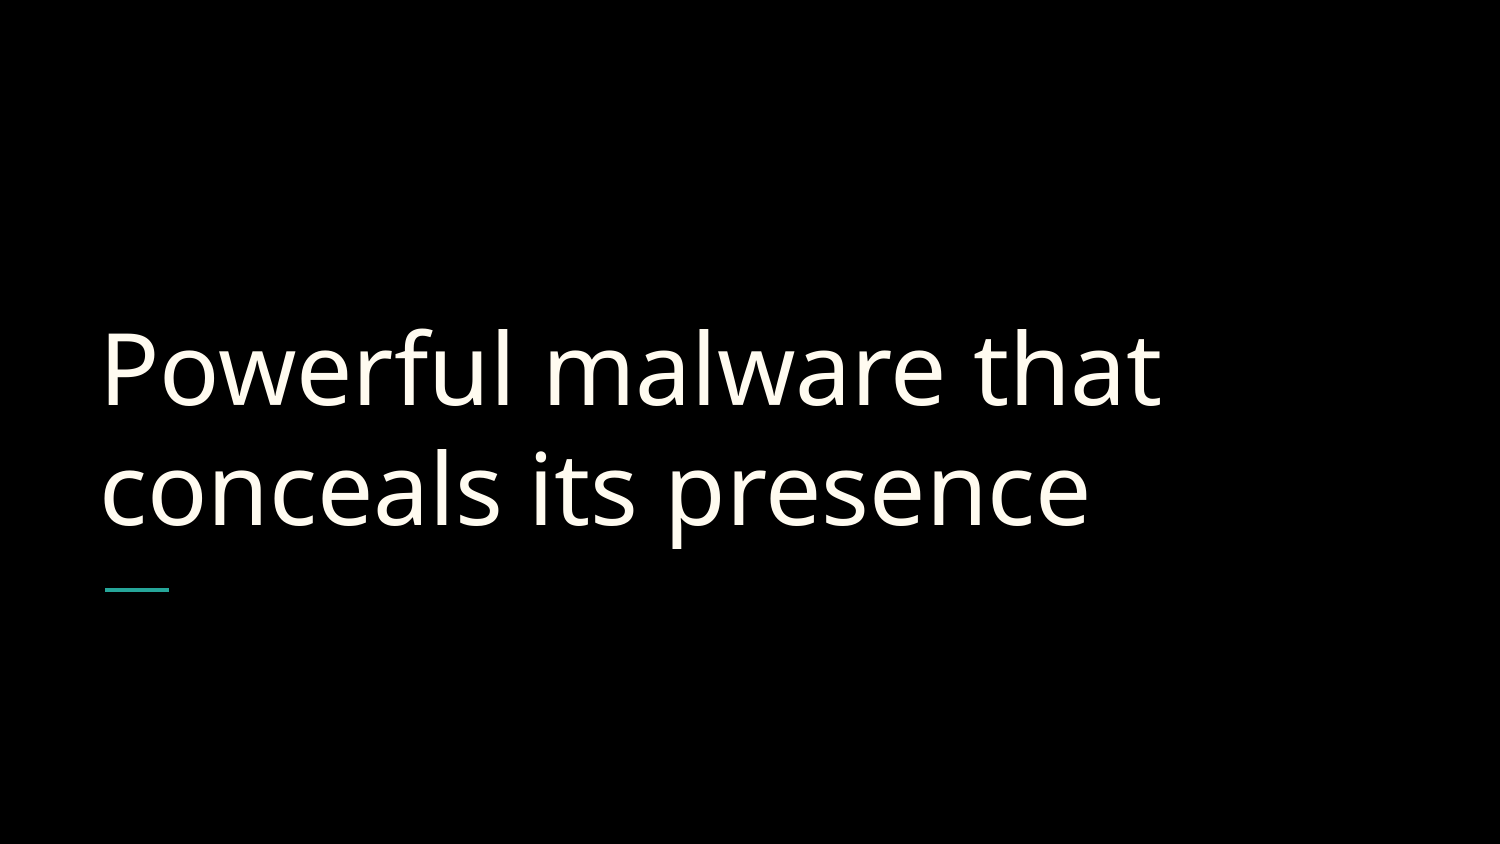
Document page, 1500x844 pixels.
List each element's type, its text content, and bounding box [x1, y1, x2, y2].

title Powerful malware that conceals its presence [84, 310, 1416, 561]
